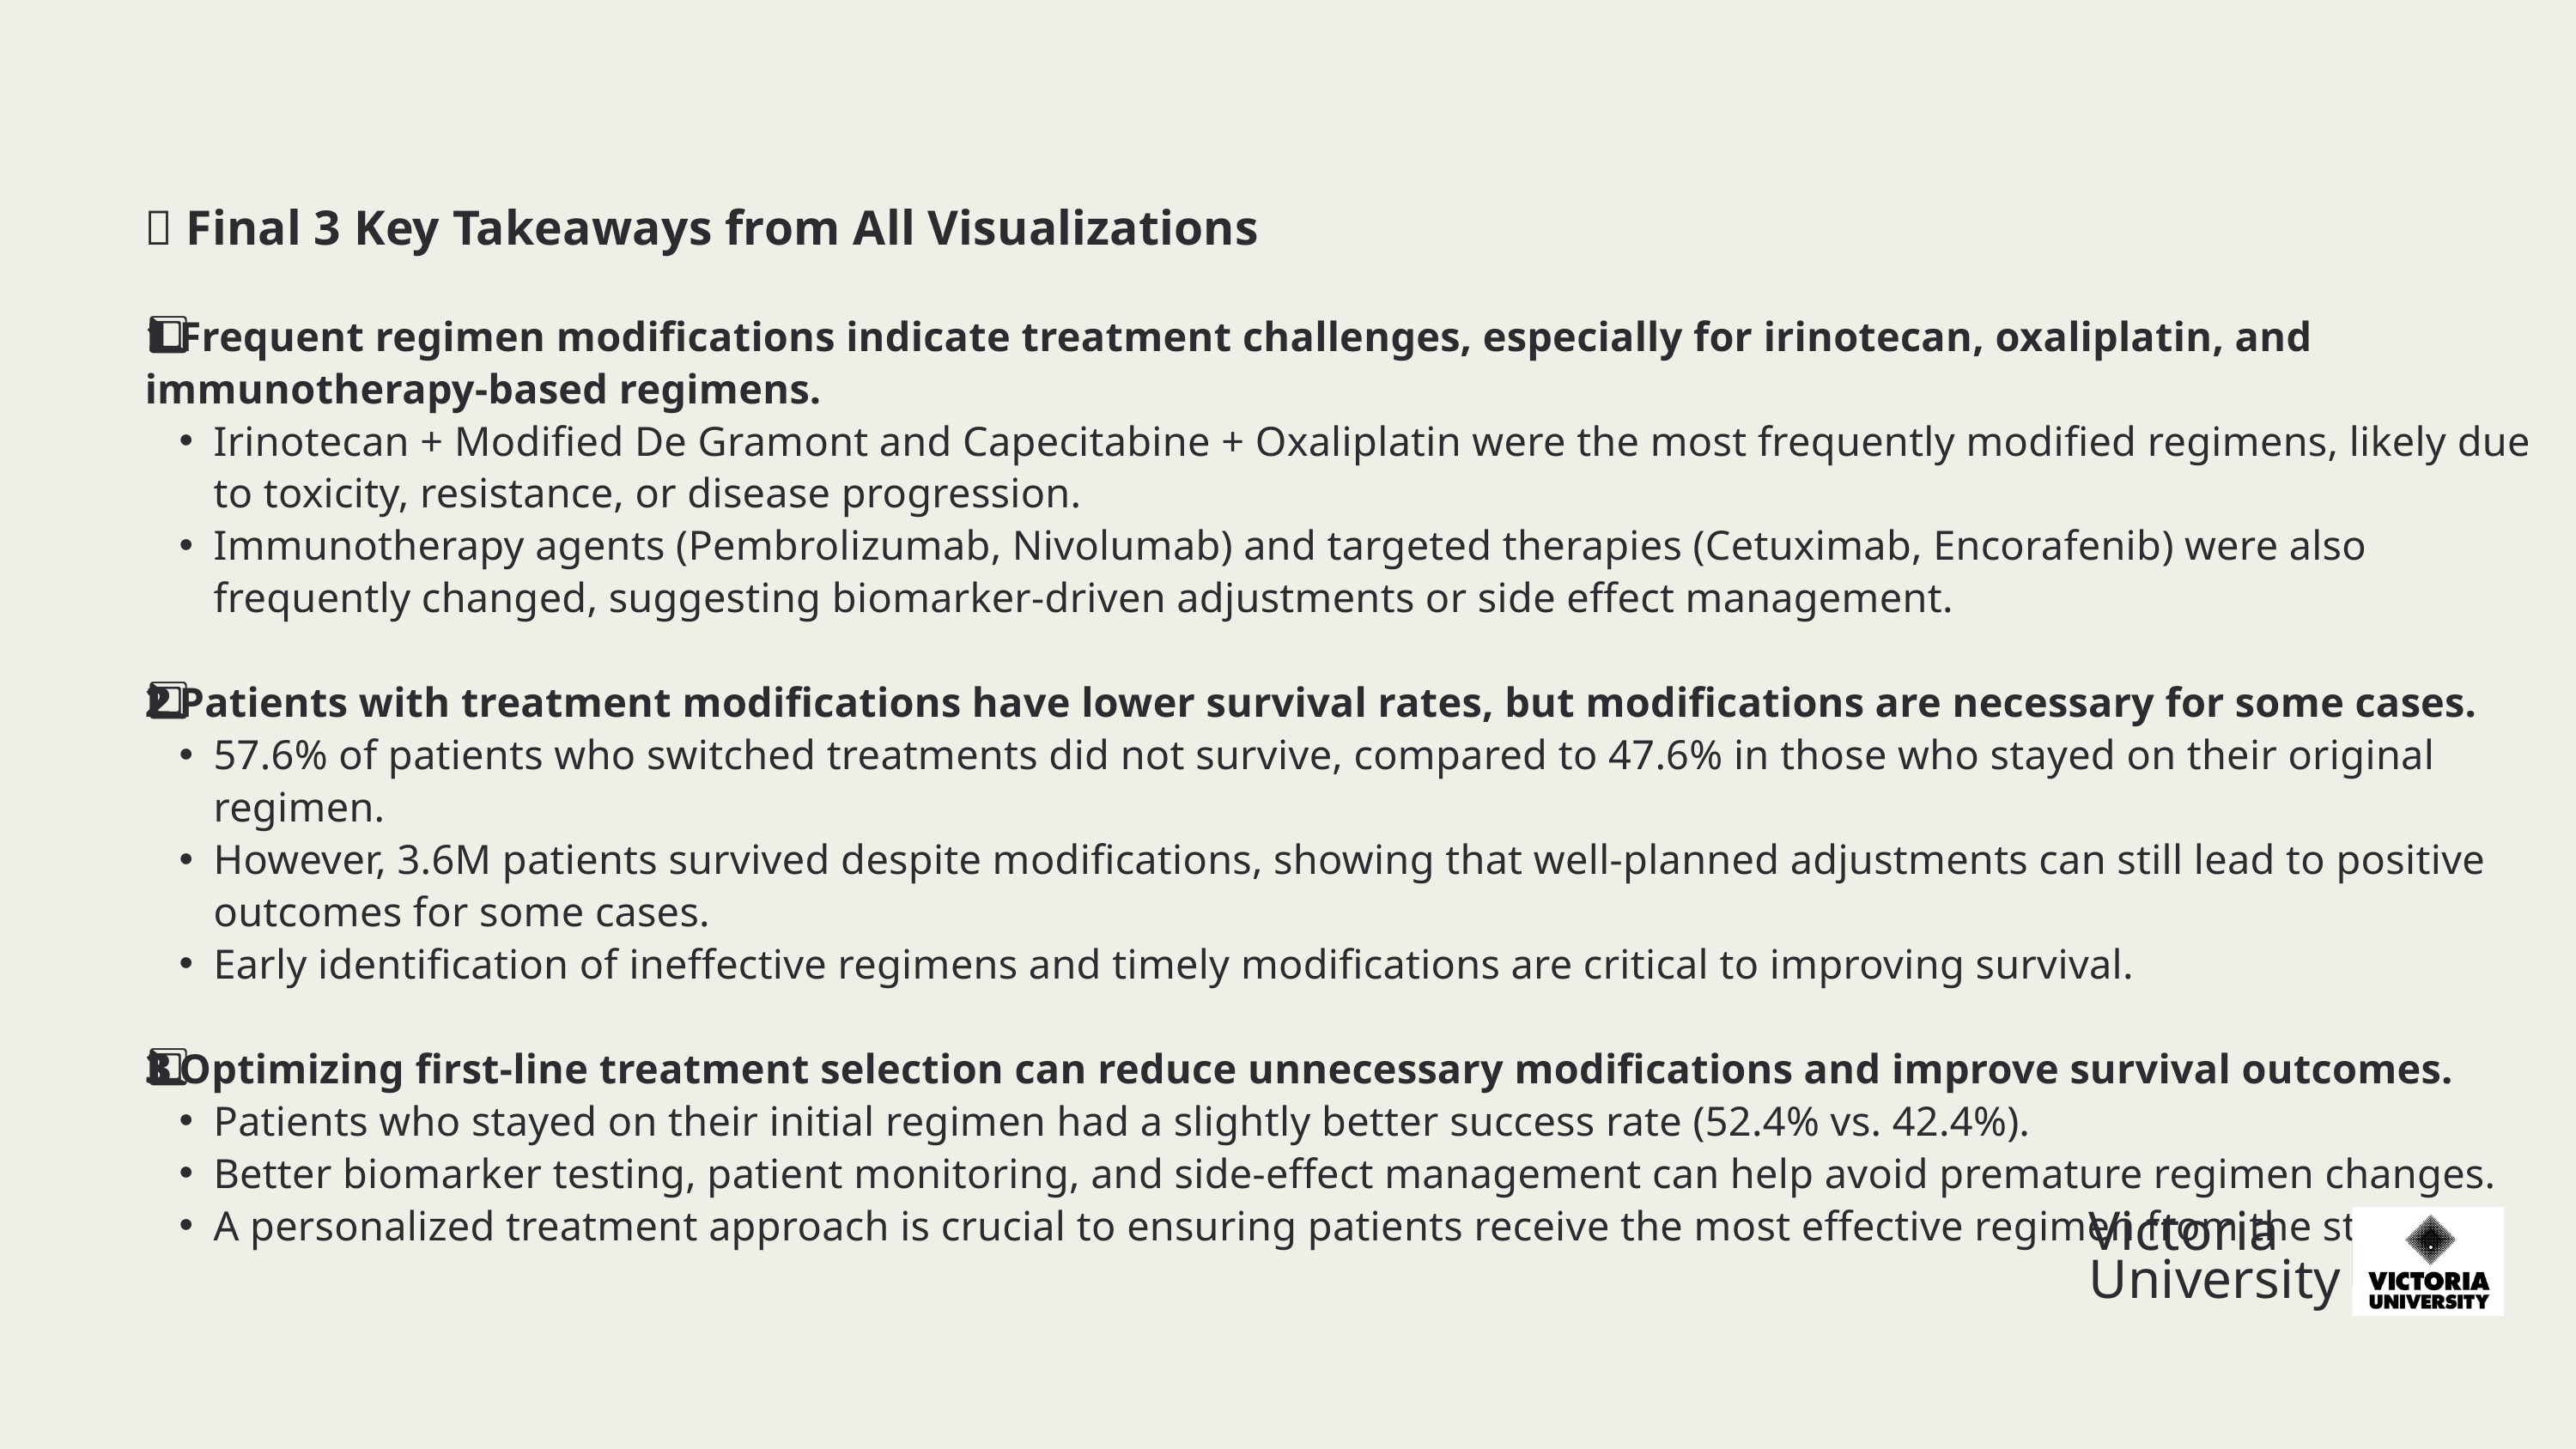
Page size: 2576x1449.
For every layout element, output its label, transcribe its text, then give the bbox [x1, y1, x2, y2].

text_box 🔥 Final 3 Key Takeaways from All Visualizations 1️⃣ Frequent regimen modifications indicate treatment challenges, especially for irinotecan, oxaliplatin, and immunotherapy-based regimens. Irinotecan + Modified De Gramont and Capecitabine + Oxaliplatin were the most frequently modified regimens, likely due to toxicity, resistance, or disease progression. Immunotherapy agents (Pembrolizumab, Nivolumab) and targeted therapies (Cetuximab, Encorafenib) were also frequently changed, suggesting biomarker-driven adjustments or side effect management. 2️⃣ Patients with treatment modifications have lower survival rates, but modifications are necessary for some cases. 57.6% of patients who switched treatments did not survive, compared to 47.6% in those who stayed on their original regimen. However, 3.6M patients survived despite modifications, showing that well-planned adjustments can still lead to positive outcomes for some cases. Early identification of ineffective regimens and timely modifications are critical to improving survival. 3️⃣ Optimizing first-line treatment selection can reduce unnecessary modifications and improve survival outcomes. Patients who stayed on their initial regimen had a slightly better success rate (52.4% vs. 42.4%). Better biomarker testing, patient monitoring, and side-effect management can help avoid premature regimen changes. A personalized treatment approach is crucial to ensuring patients receive the most effective regimen from the start. [144, 192, 2554, 1251]
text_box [2088, 1203, 2505, 1316]
